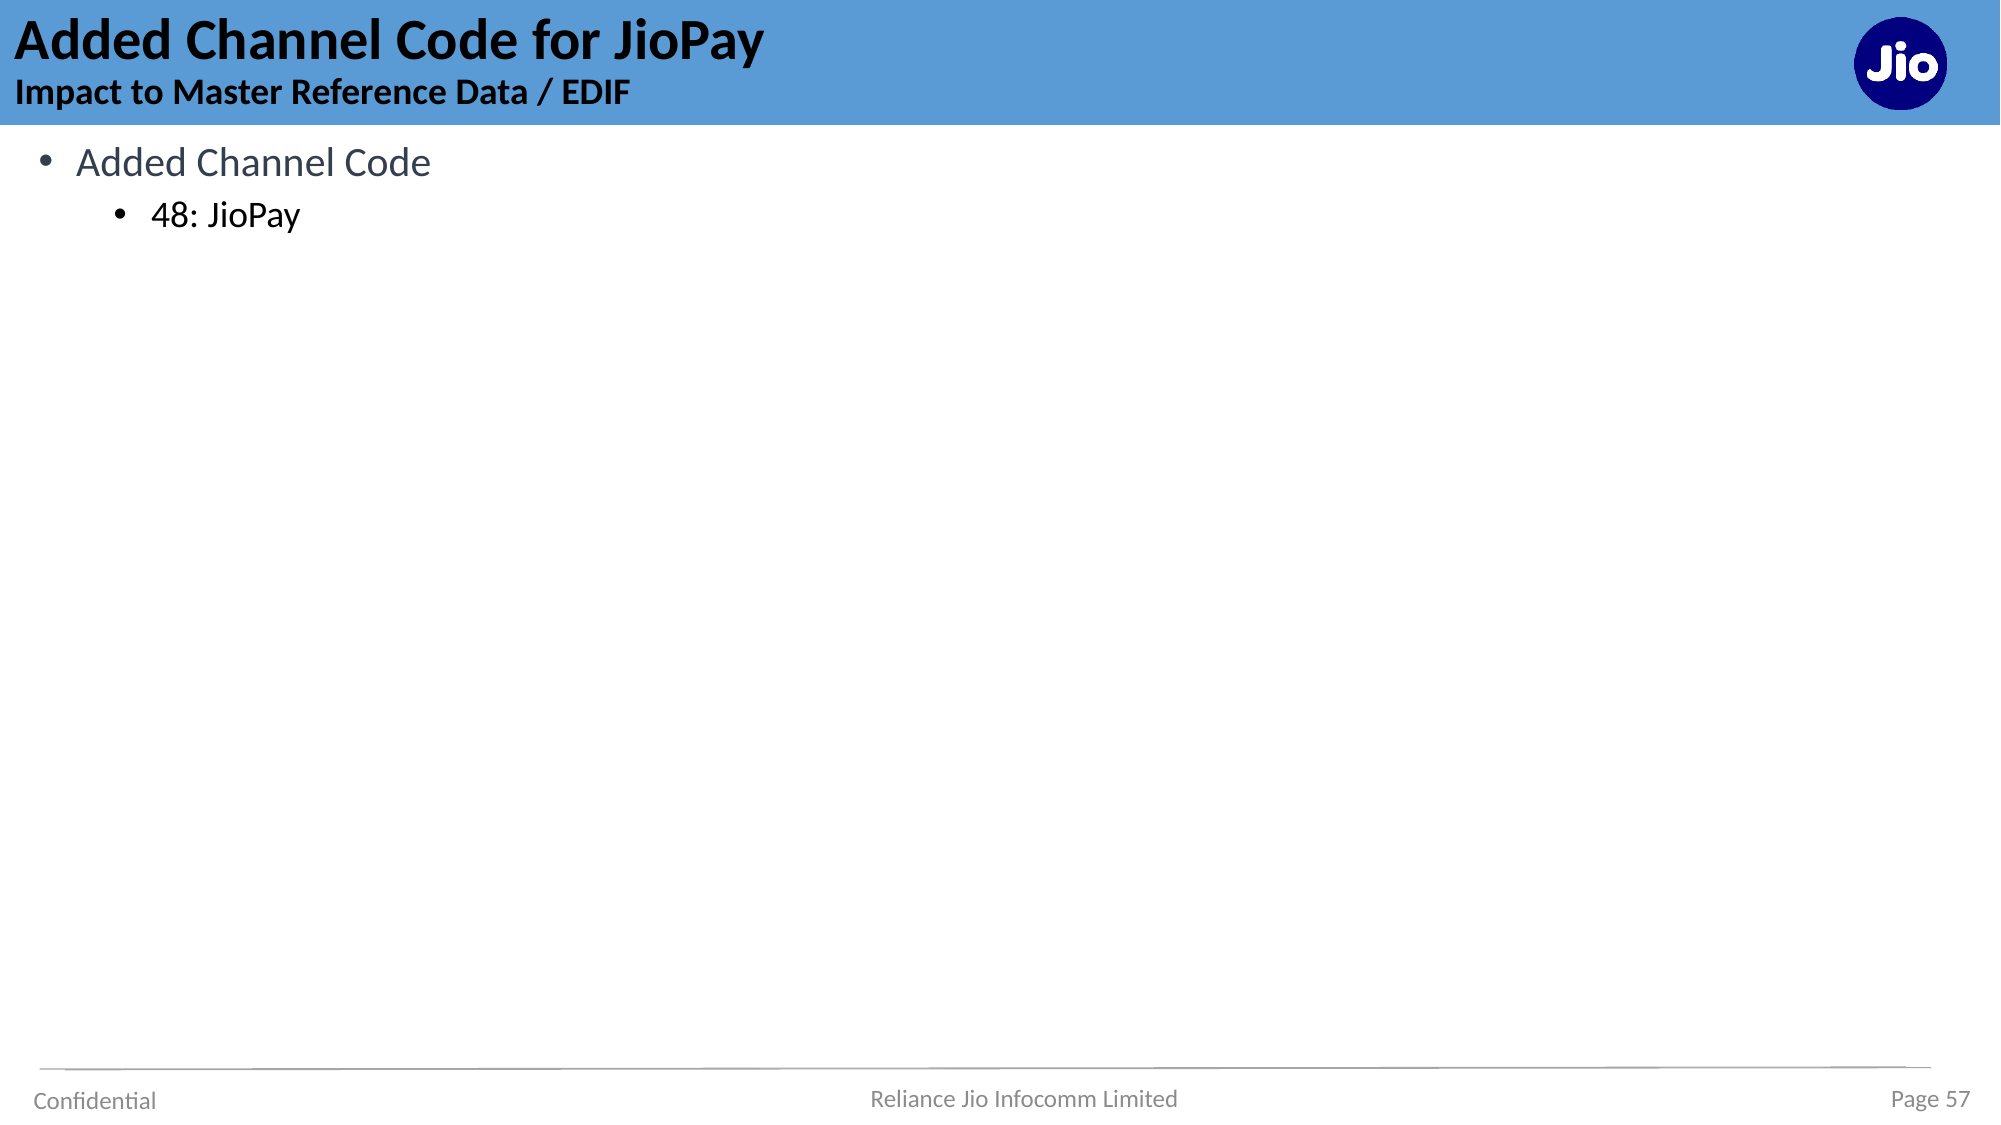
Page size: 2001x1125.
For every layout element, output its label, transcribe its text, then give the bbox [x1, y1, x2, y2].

list Added Channel Code 48: JioPay [23, 132, 1977, 1051]
title Added Channel Code for JioPay Impact to Master Reference Data / EDIF [0, 1, 1819, 117]
picture [1854, 17, 1947, 110]
